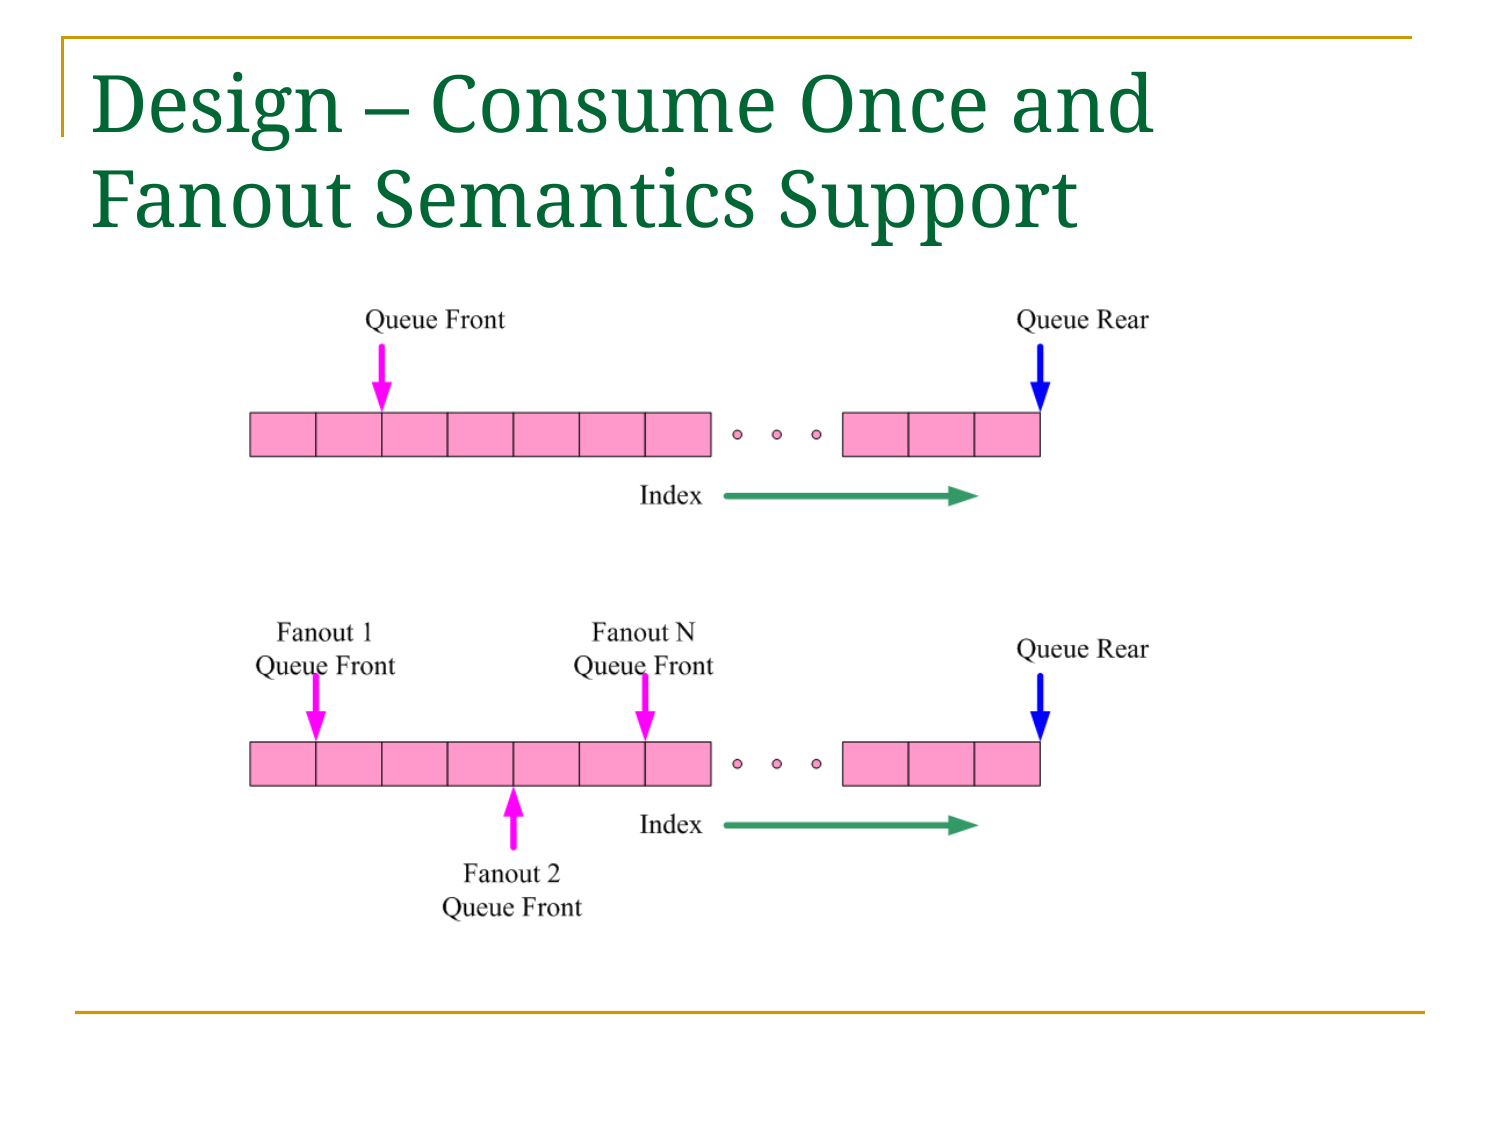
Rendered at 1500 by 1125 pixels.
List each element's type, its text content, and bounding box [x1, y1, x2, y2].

picture [249, 299, 1151, 926]
title Design – Consume Once and Fanout Semantics Support [74, 45, 1426, 233]
